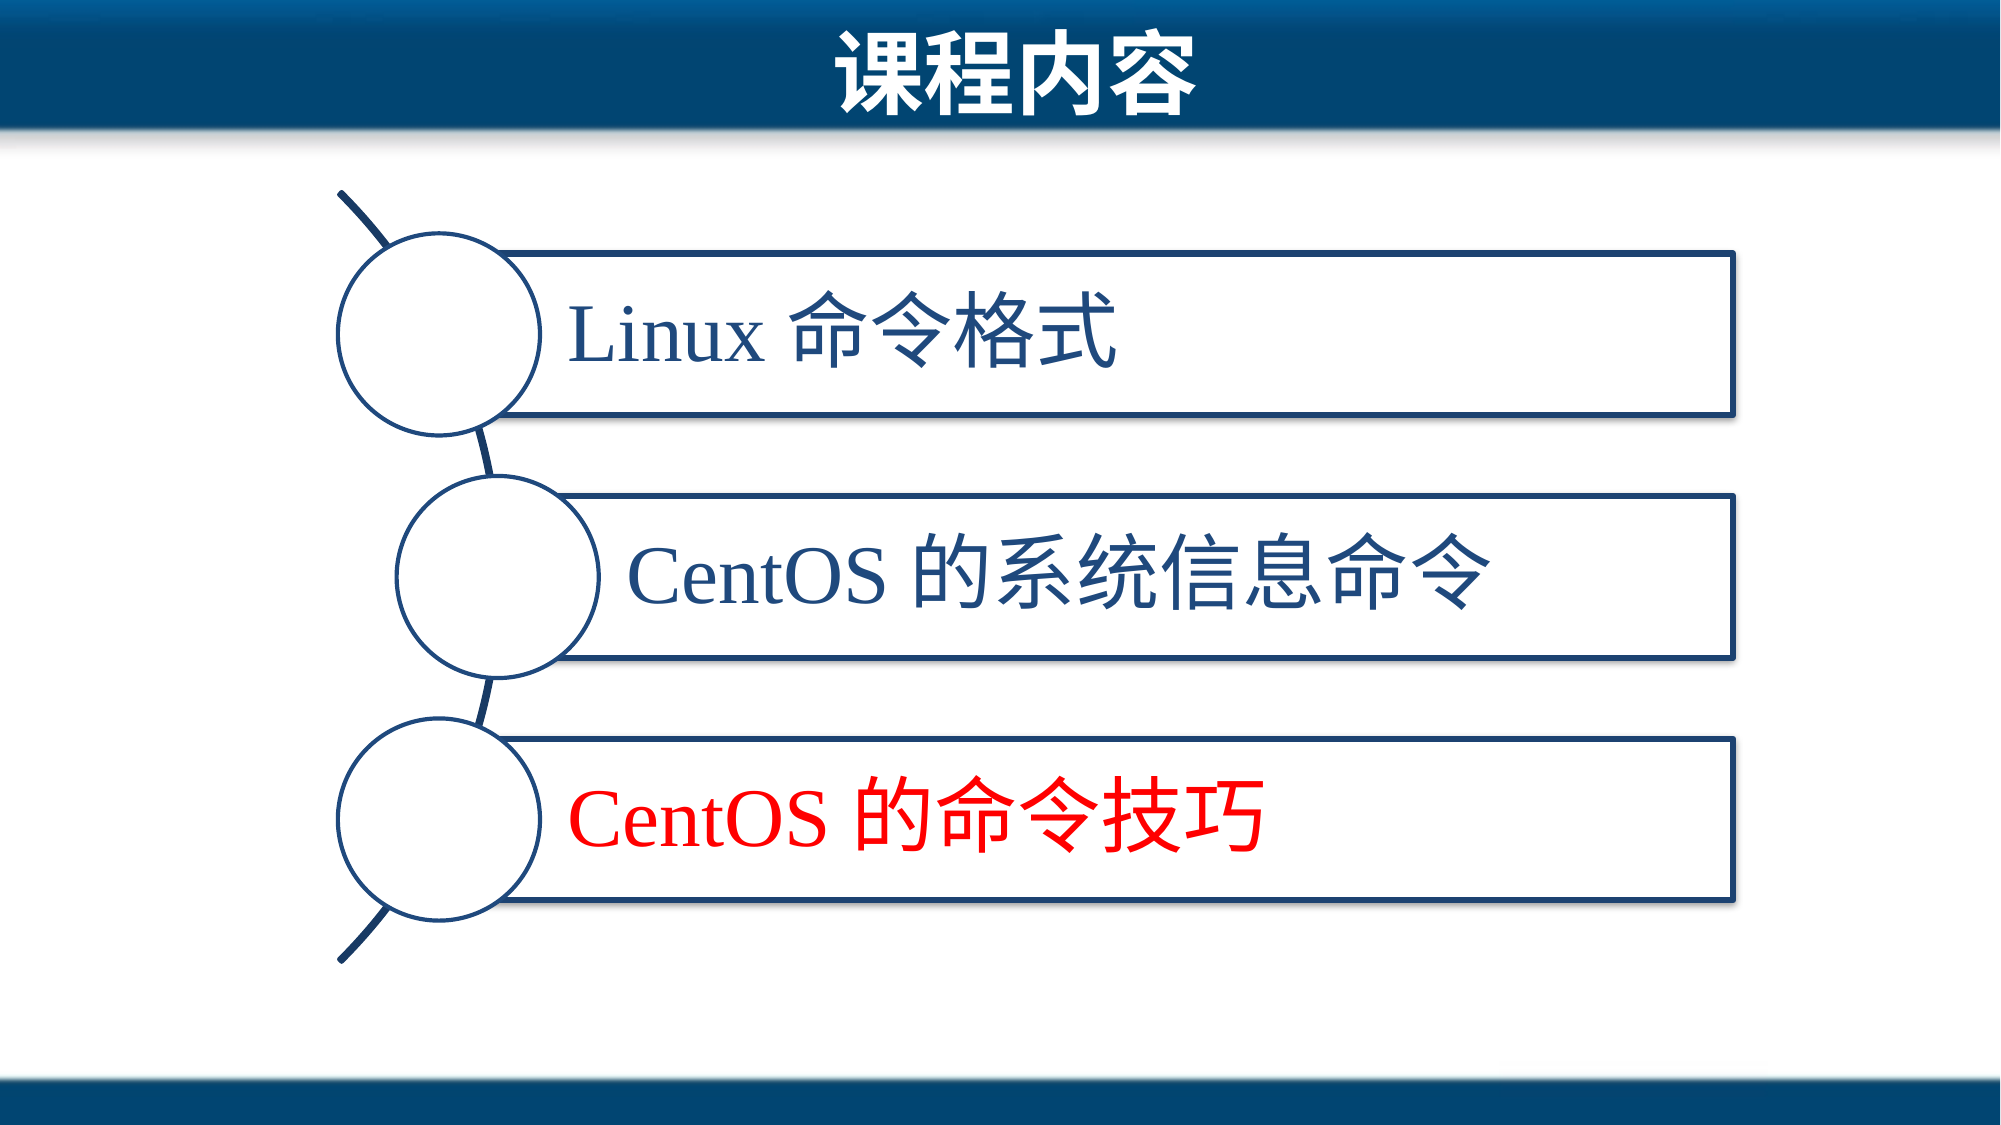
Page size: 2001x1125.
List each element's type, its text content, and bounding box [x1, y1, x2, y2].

title 课程内容 [86, 19, 1945, 124]
picture [0, 0, 2001, 1125]
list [326, 172, 1745, 982]
